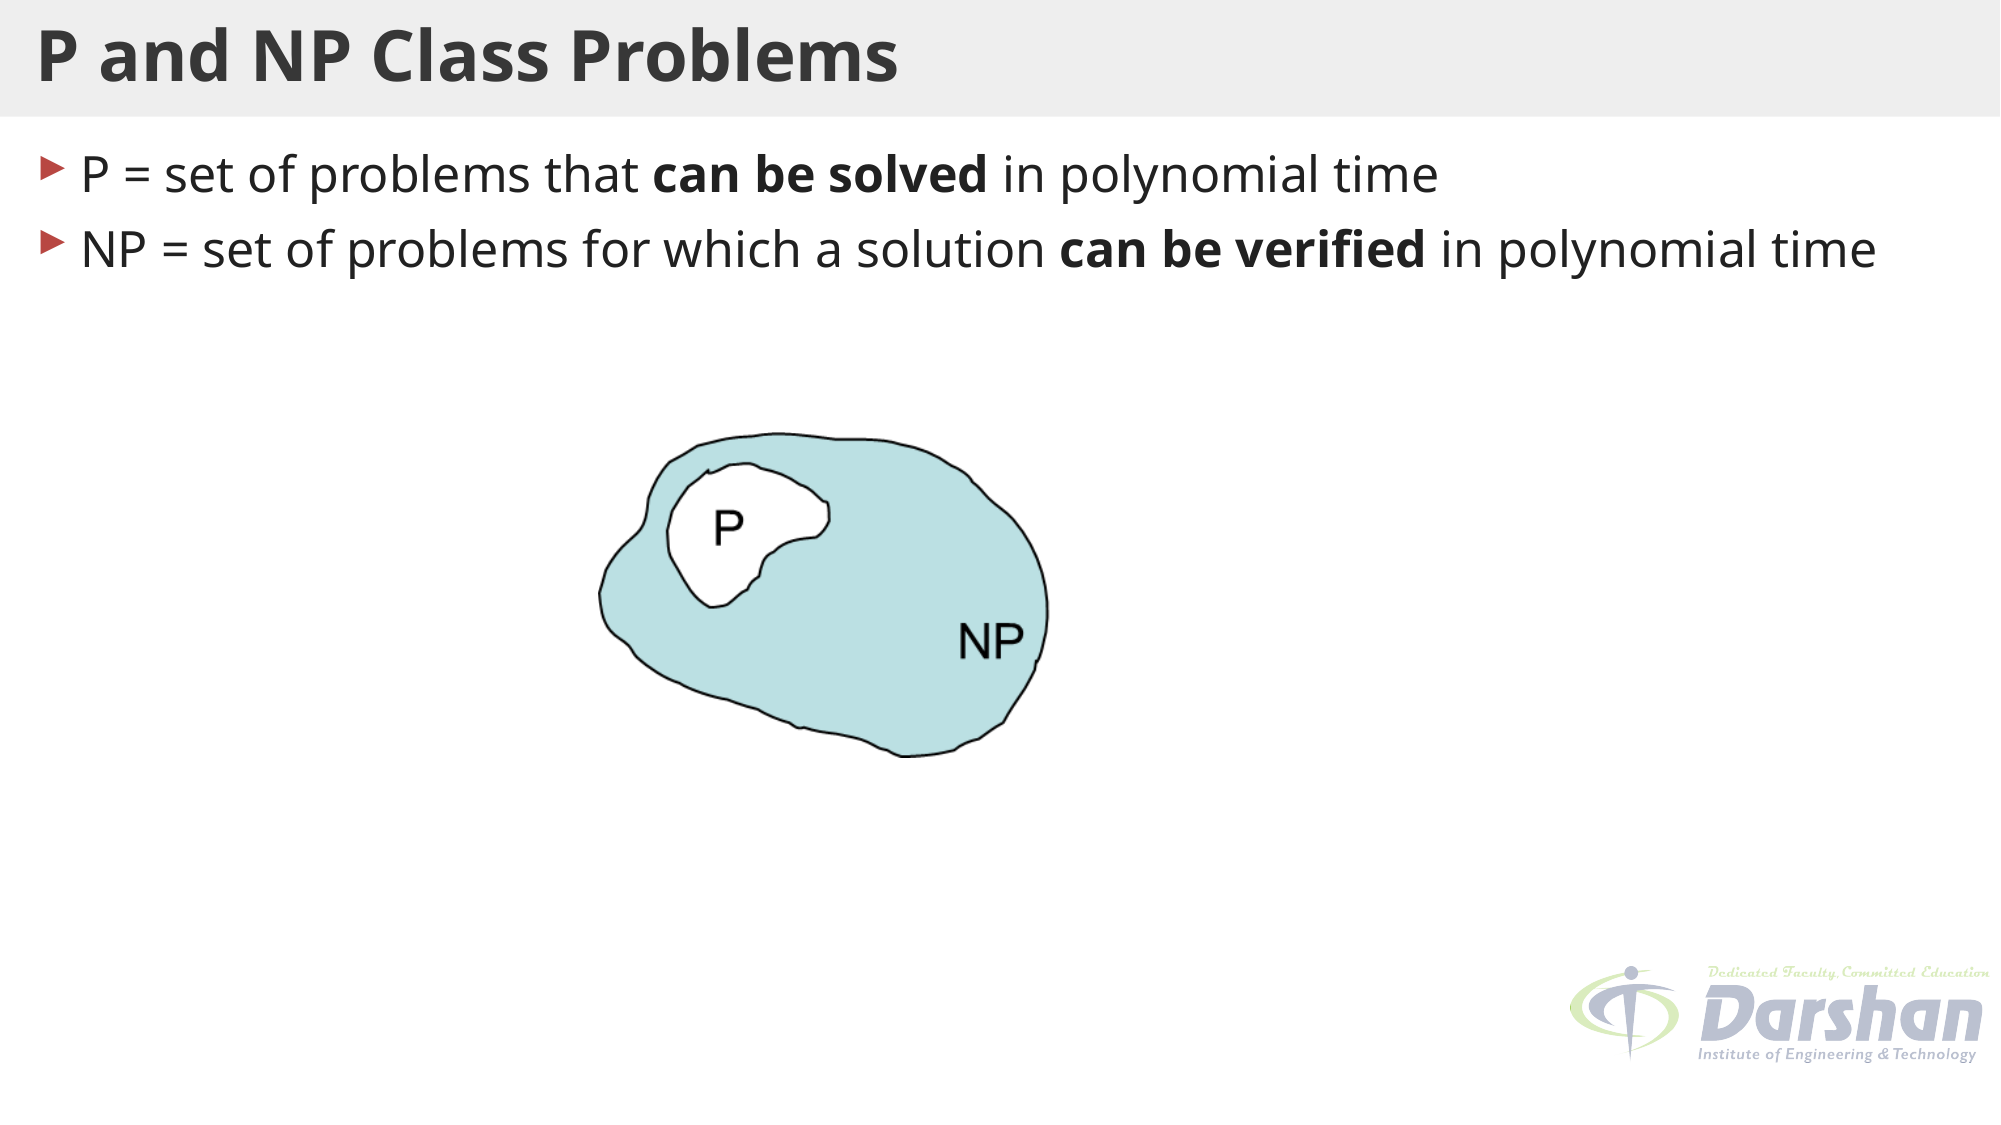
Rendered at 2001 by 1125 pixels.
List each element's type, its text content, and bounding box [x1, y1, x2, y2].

picture [598, 432, 1056, 758]
table_header a [1570, 966, 1990, 1063]
title P and NP Class Problems [0, 0, 2000, 117]
